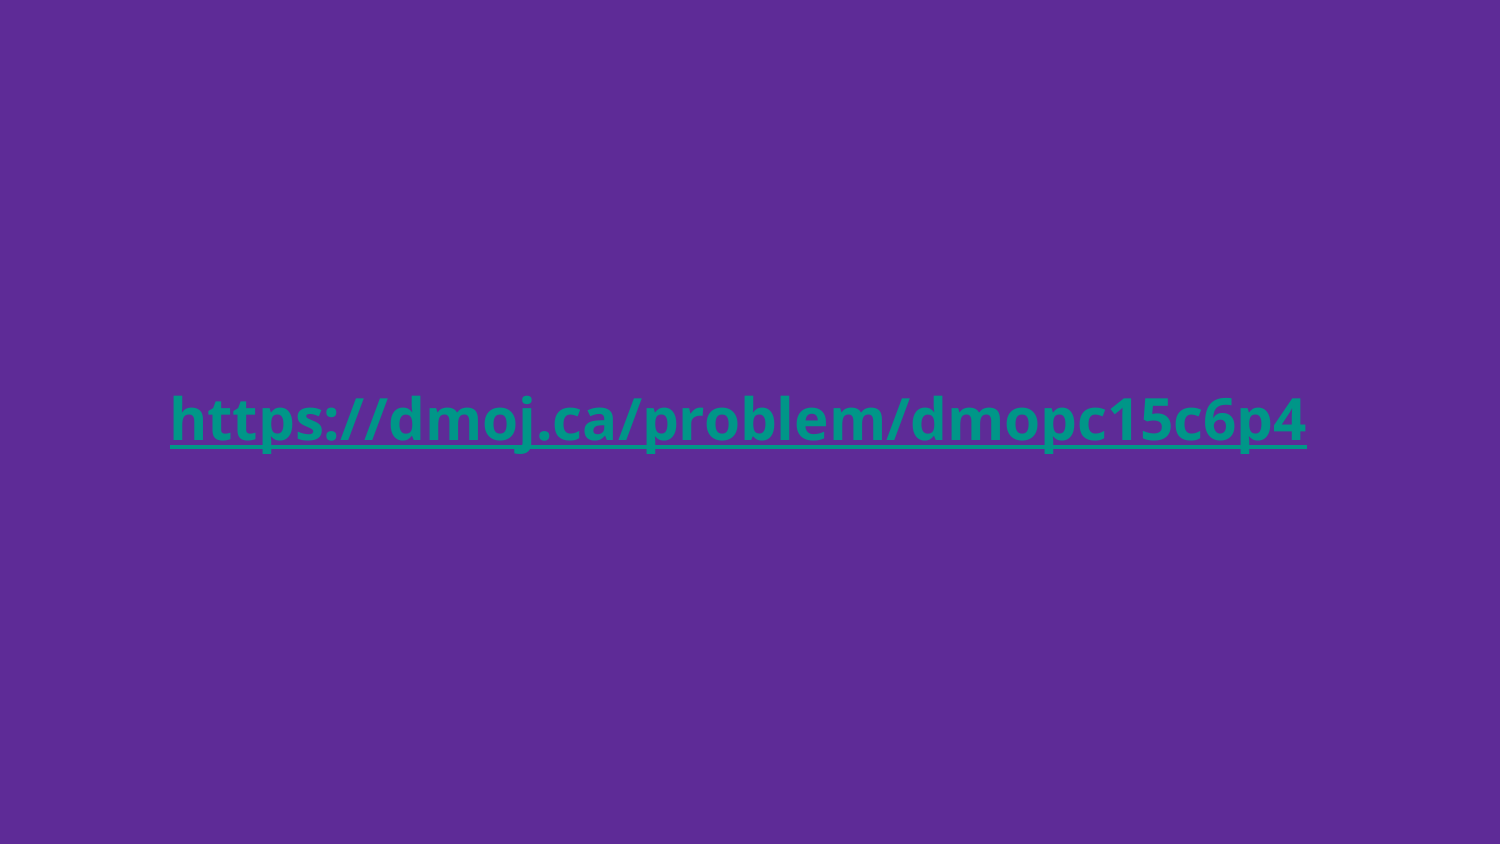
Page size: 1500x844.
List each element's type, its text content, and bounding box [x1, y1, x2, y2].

title https://dmoj.ca/problem/dmopc15c6p4 [154, 364, 1346, 480]
